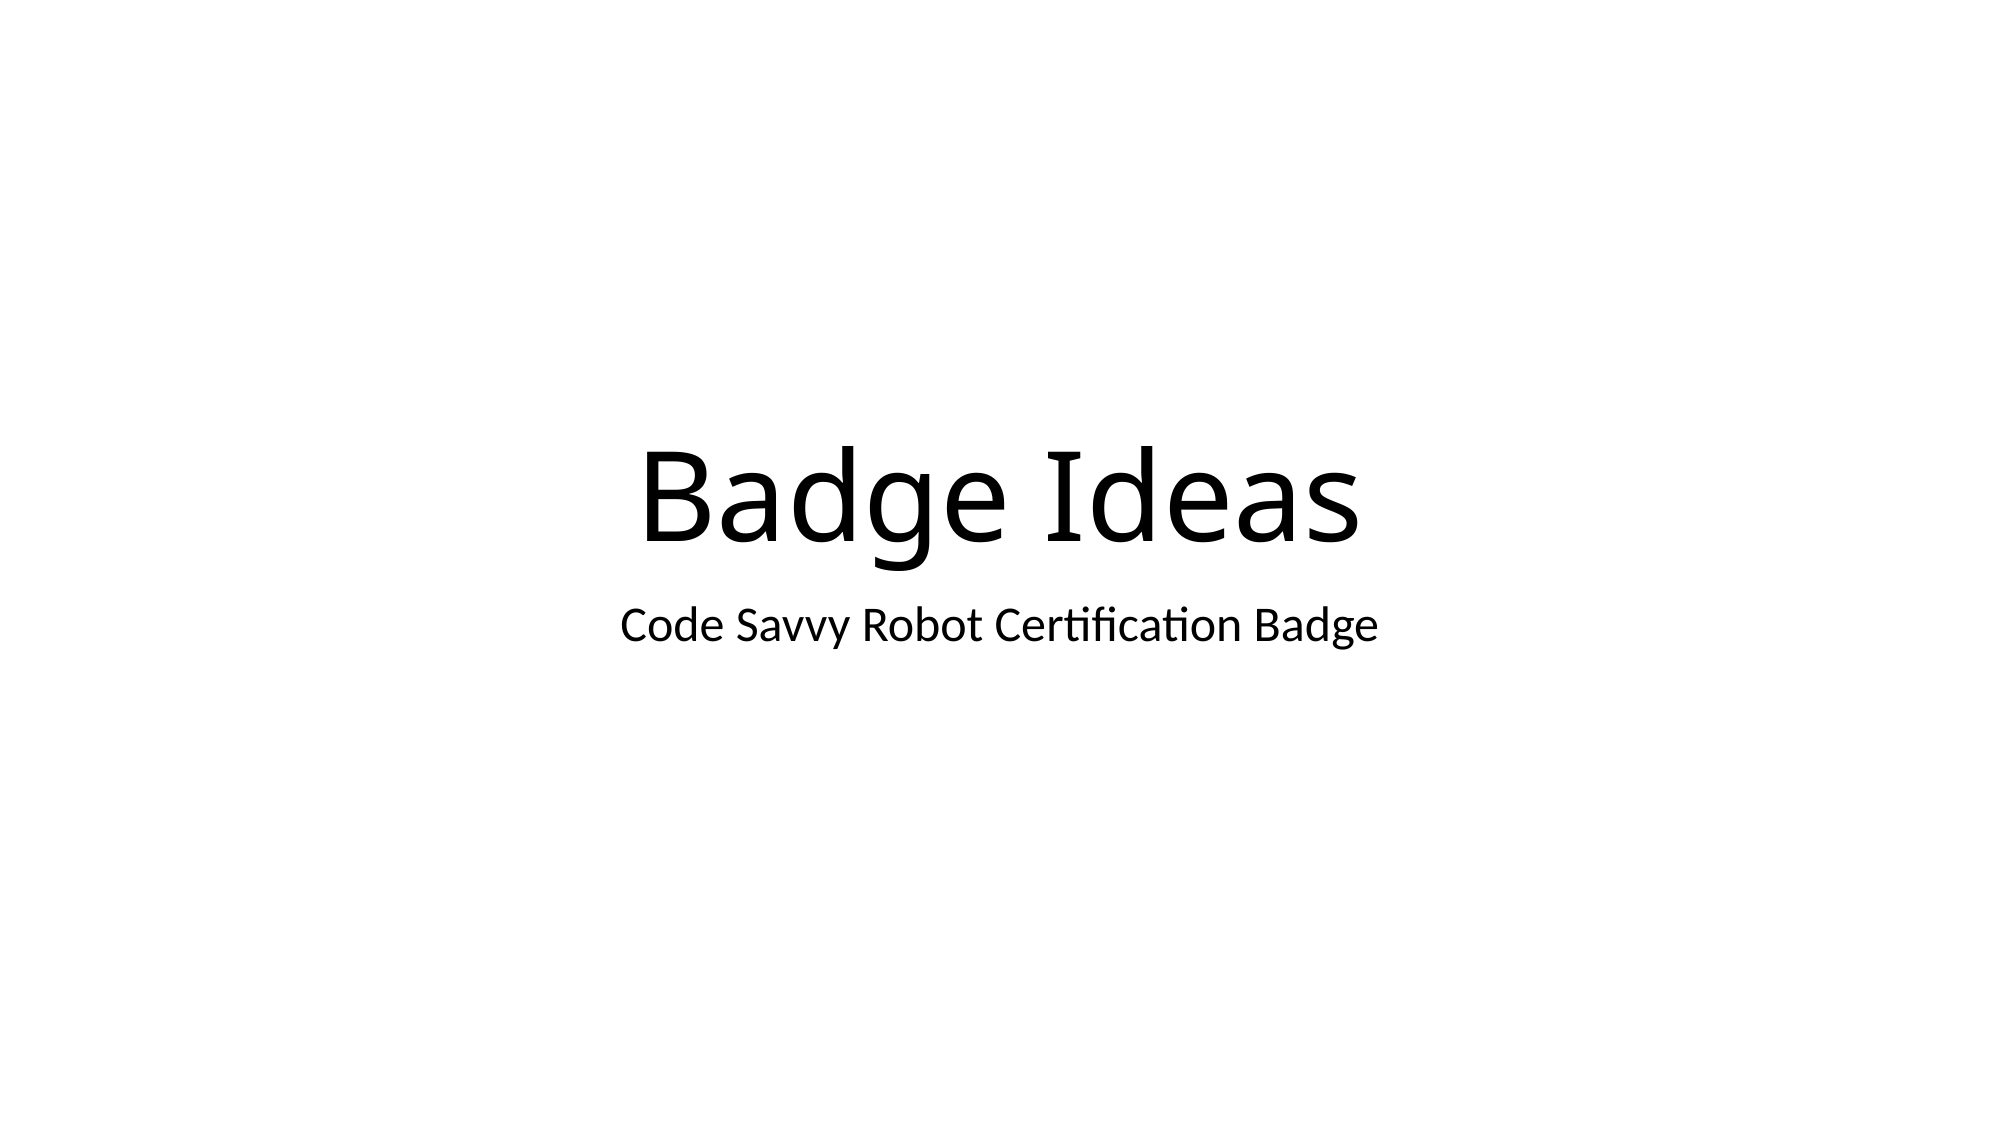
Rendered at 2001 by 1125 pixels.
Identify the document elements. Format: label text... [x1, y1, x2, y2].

subtitle Code Savvy Robot Certification Badge [249, 590, 1750, 863]
title Badge Ideas [249, 184, 1750, 576]
